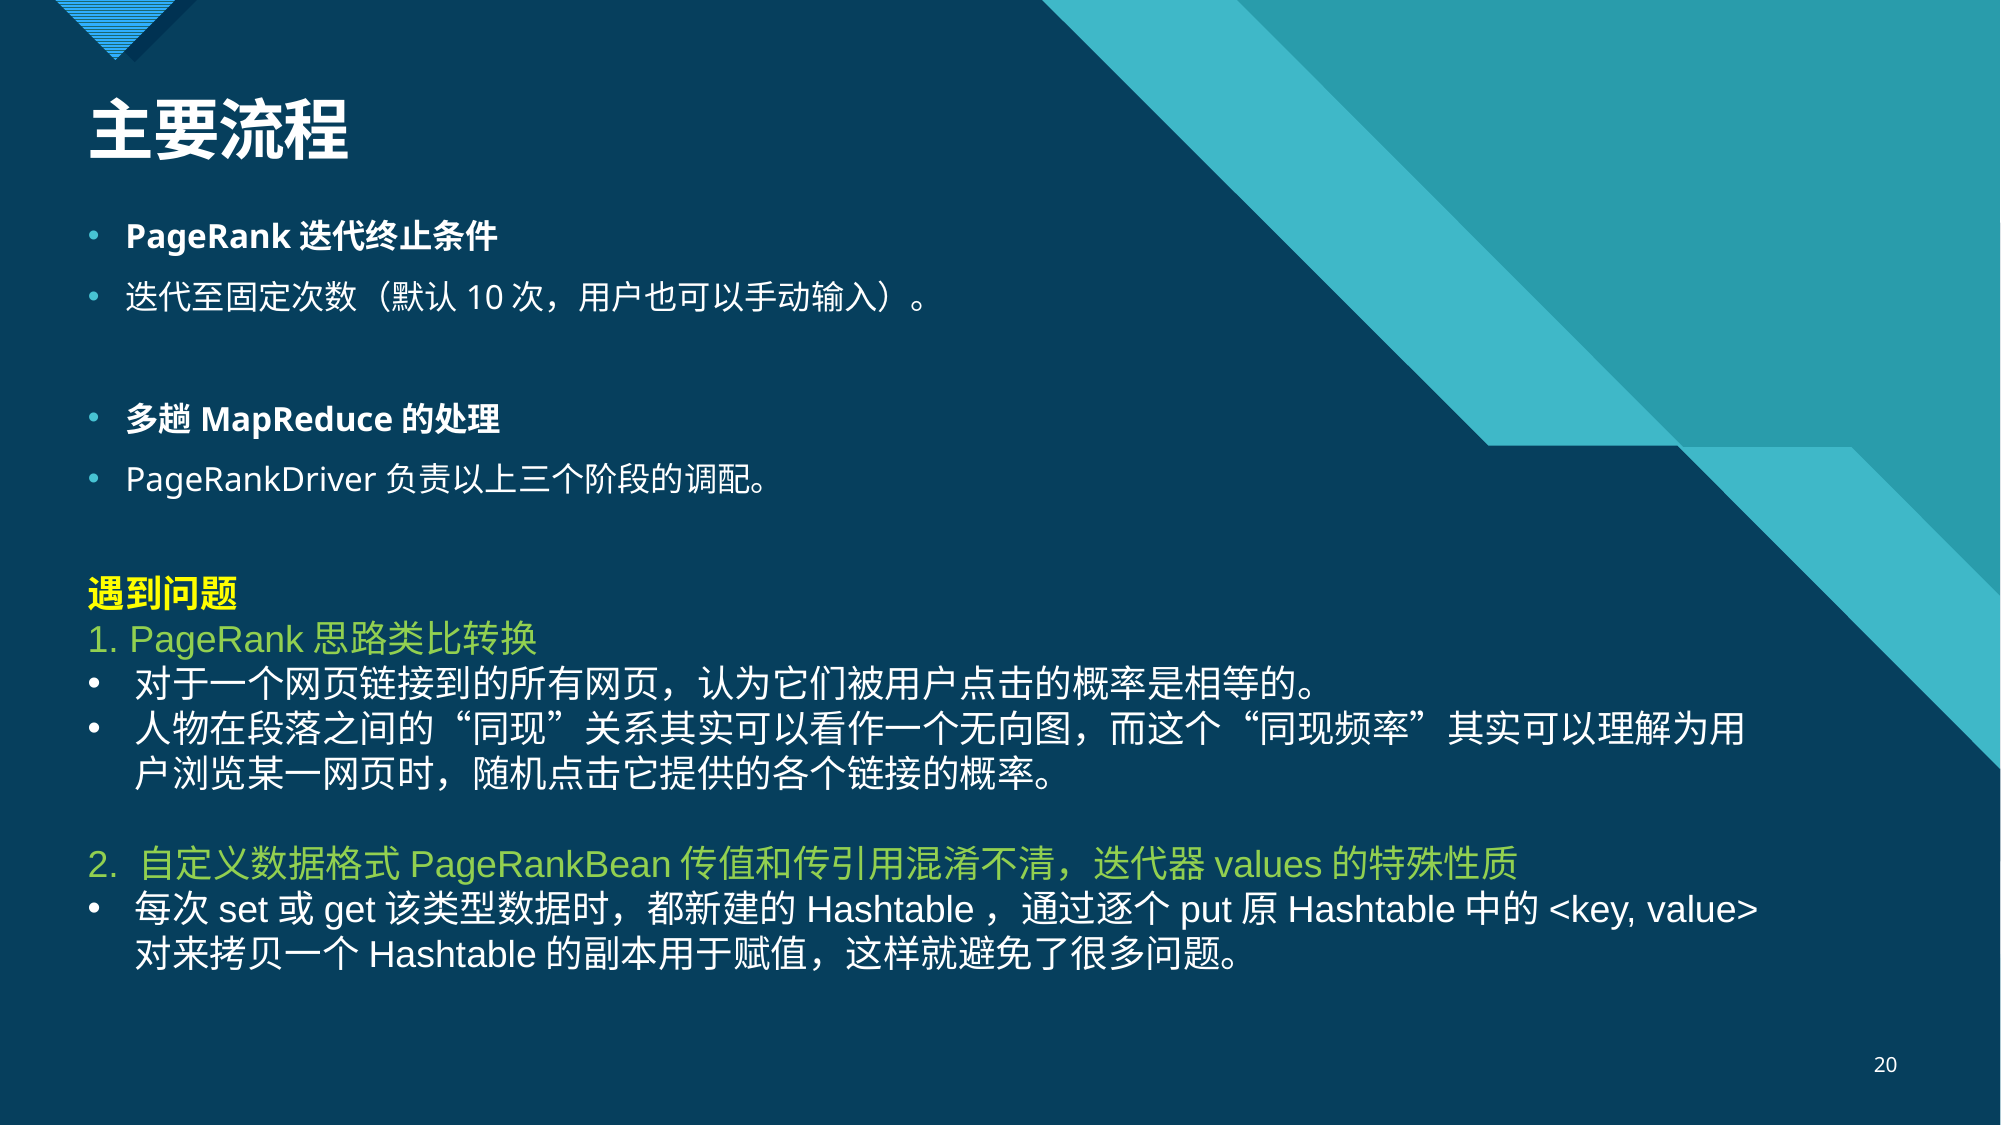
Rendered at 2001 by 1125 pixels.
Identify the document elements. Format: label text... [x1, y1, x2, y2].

title 主要流程 [72, 89, 1913, 177]
text_box 遇到问题 1. PageRank思路类比转换 对于一个网页链接到的所有网页，认为它们被用户点击的概率是相等的。 人物在段落之间的“同现”关系其实可以看作一个无向图，而这个“同现频率”其实可以理解为用户浏览某一网页时，随机点击它提供的各个链接的概率。 2. 自定义数据格式PageRankBean传值和传引用混淆不清，迭代器values的特殊性质 每次set或get该类型数据时，都新建的Hashtable，通过逐个put原Hashtable中的<key, value>对来拷贝一个Hashtable的副本用于赋值，这样就避免了很多问题。 [72, 562, 1794, 1073]
list PageRank迭代终止条件 迭代至固定次数（默认10次，用户也可以手动输入）。 多趟MapReduce的处理 PageRankDriver负责以上三个阶段的调配。 [72, 207, 1913, 978]
slide_number 20 [1845, 1035, 1913, 1096]
